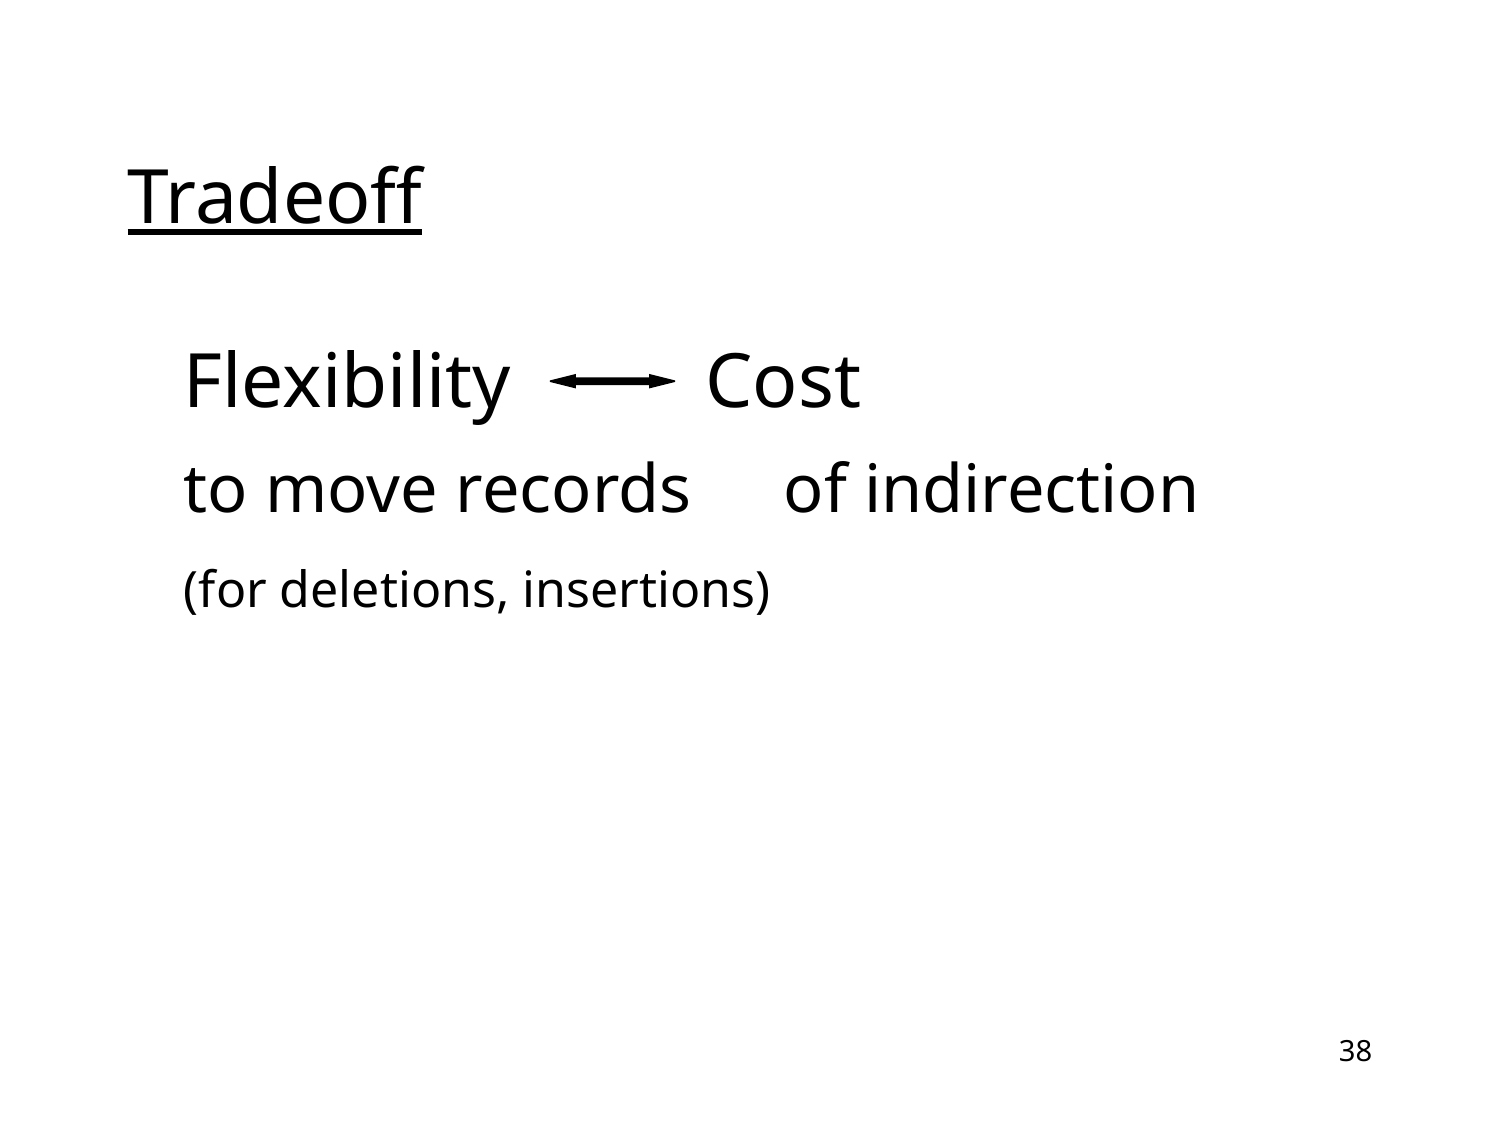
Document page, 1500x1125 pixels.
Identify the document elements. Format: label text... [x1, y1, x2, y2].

slide_number 38 [1074, 1024, 1388, 1101]
title Tradeoff [112, 99, 1388, 288]
text_box [549, 374, 676, 388]
list Flexibility Cost to move records of indirection (for deletions, insertions) [112, 324, 1388, 1000]
